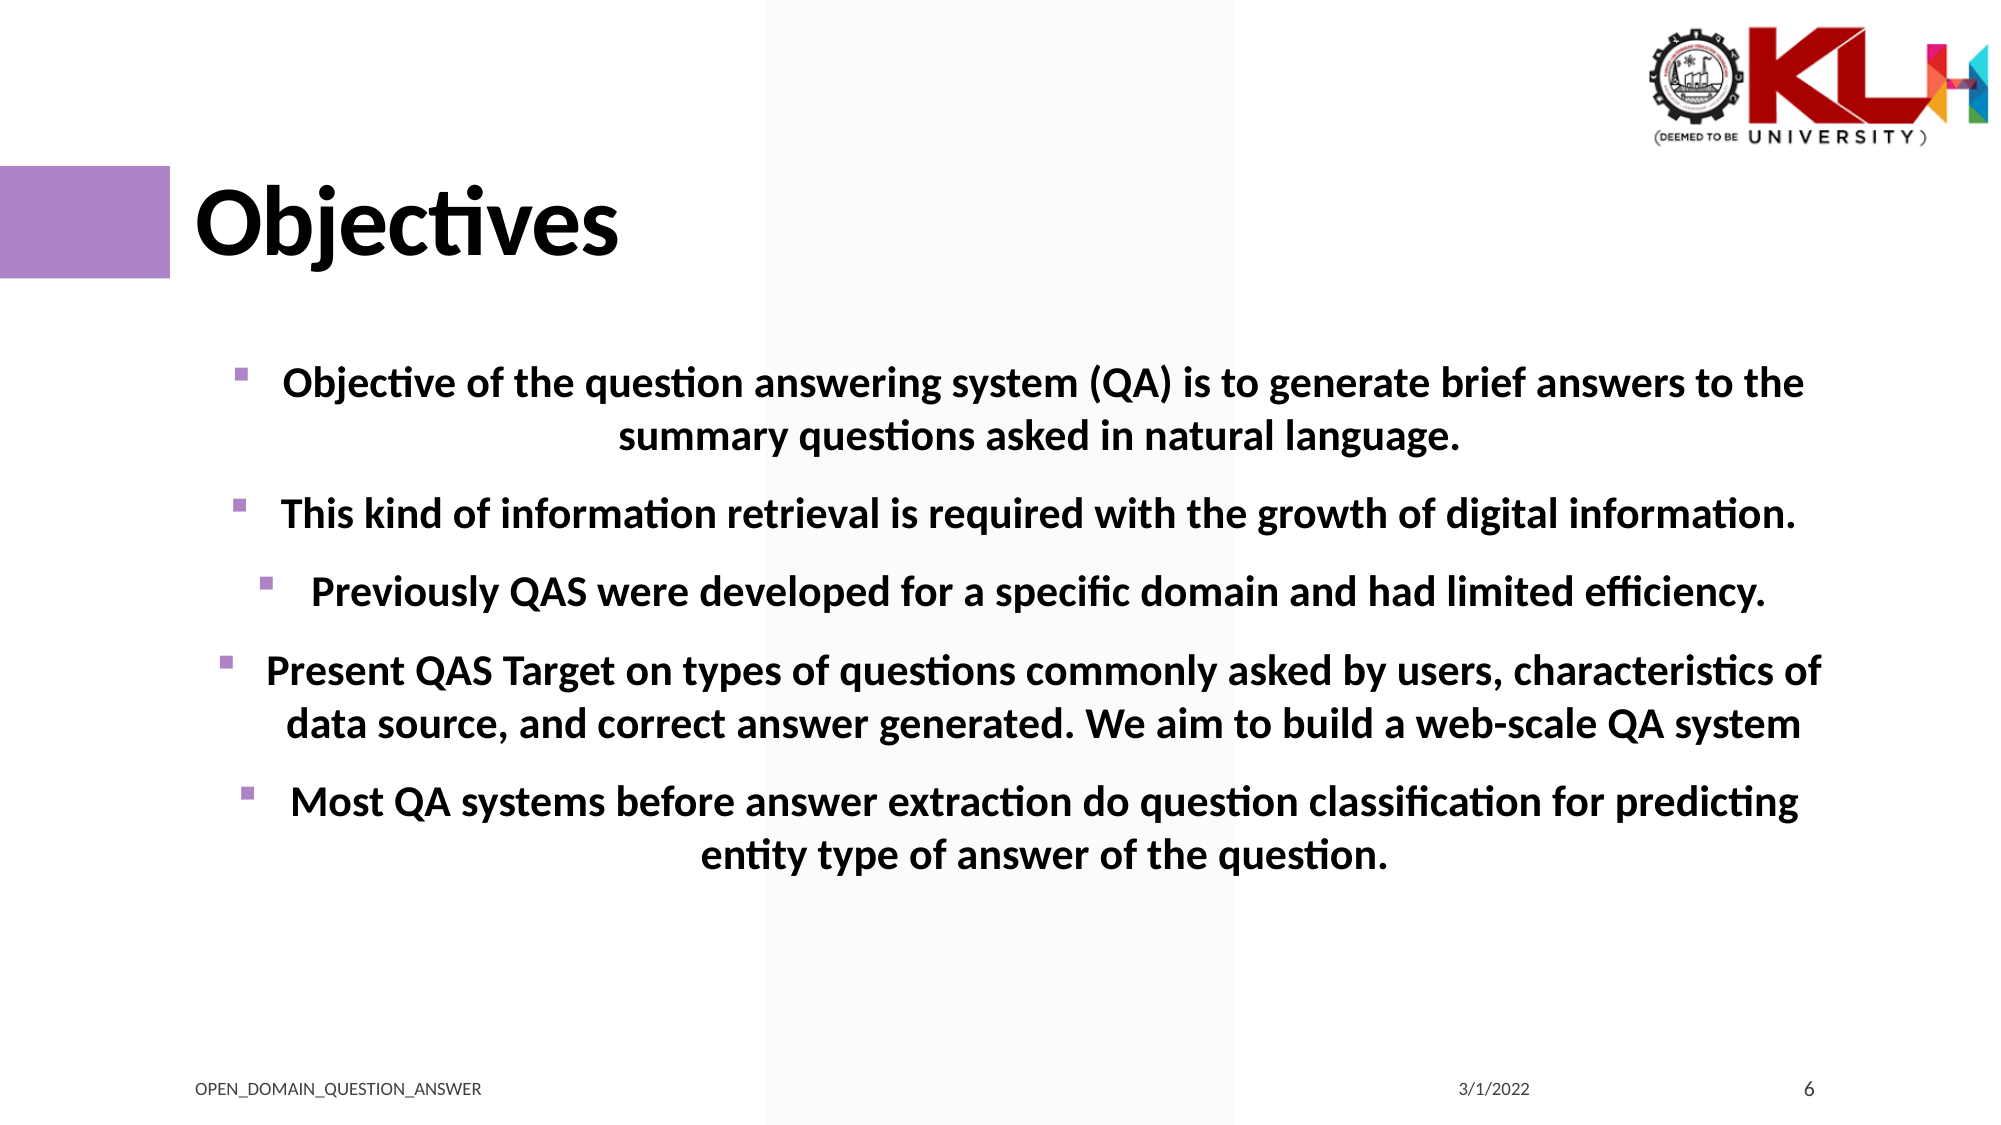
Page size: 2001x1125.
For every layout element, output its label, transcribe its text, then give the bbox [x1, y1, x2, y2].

list Objective of the question answering system (QA) is to generate brief answers to the summary questions asked in natural language. This kind of information retrieval is required with the growth of digital information. Previously QAS were developed for a specific domain and had limited efficiency. Present QAS Target on types of questions commonly asked by users, characteristics of data source, and correct answer generated. We aim to build a web-scale QA system Most QA systems before answer extraction do question classification for predicting entity type of answer of the question. [199, 345, 1850, 963]
footer Open_Domain_Question_Answer [180, 1057, 975, 1118]
picture [1642, 0, 2000, 171]
title Objectives [180, 47, 1830, 285]
slide_number 6 [1702, 1057, 1830, 1118]
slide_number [1121, 1057, 1546, 1118]
